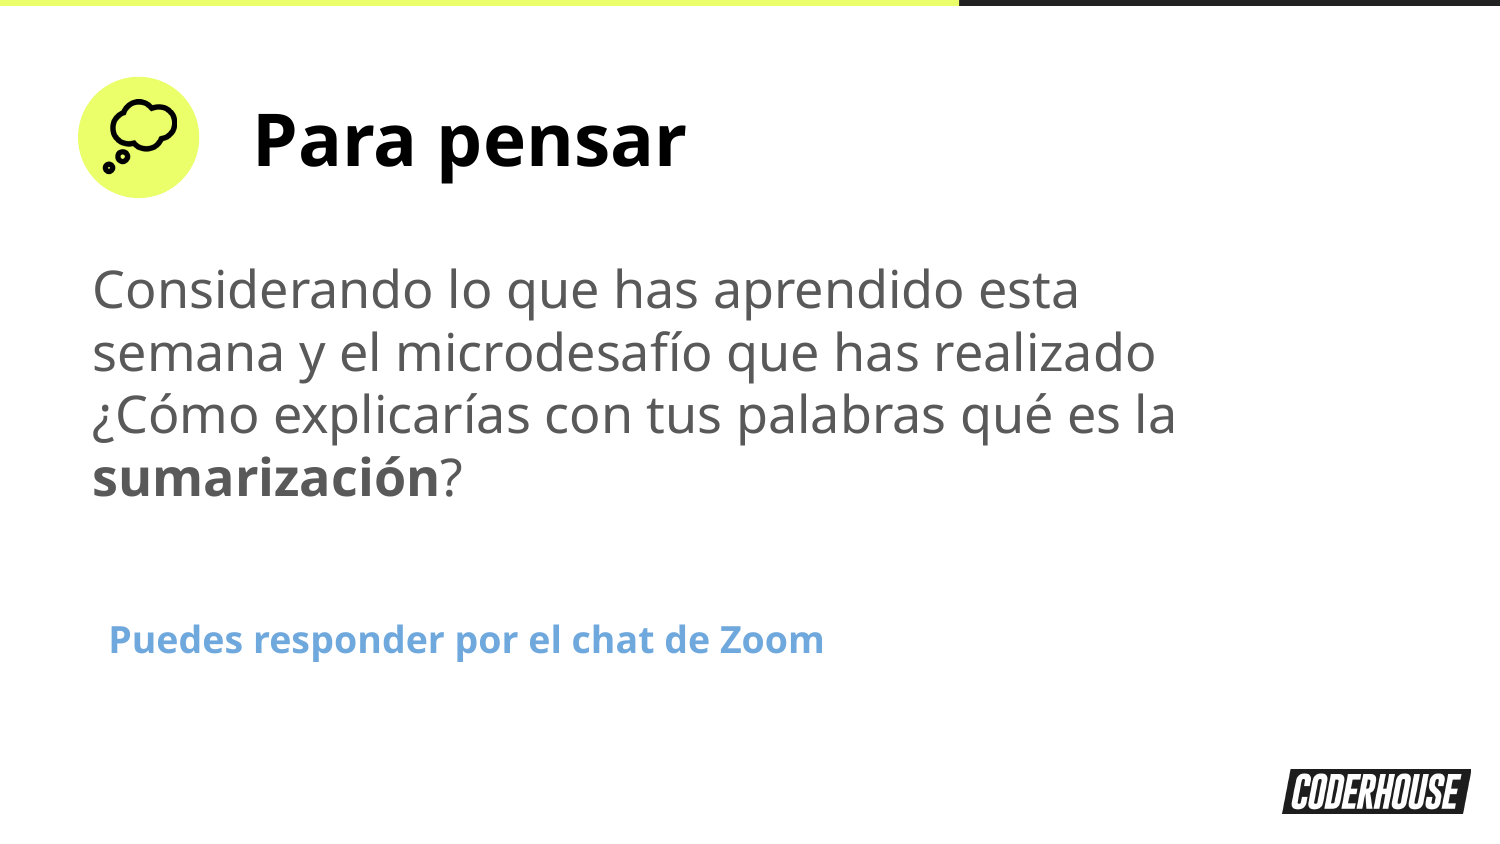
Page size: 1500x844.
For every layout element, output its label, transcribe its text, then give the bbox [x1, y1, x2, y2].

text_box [0, 0, 1500, 7]
text_box Considerando lo que has aprendido esta semana y el microdesafío que has realizado ¿Cómo explicarías con tus palabras qué es la sumarización? [78, 241, 1255, 522]
text_box Para pensar [237, 88, 1414, 197]
picture [1281, 769, 1471, 814]
text_box Puedes responder por el chat de Zoom [93, 601, 1270, 676]
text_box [77, 76, 200, 199]
